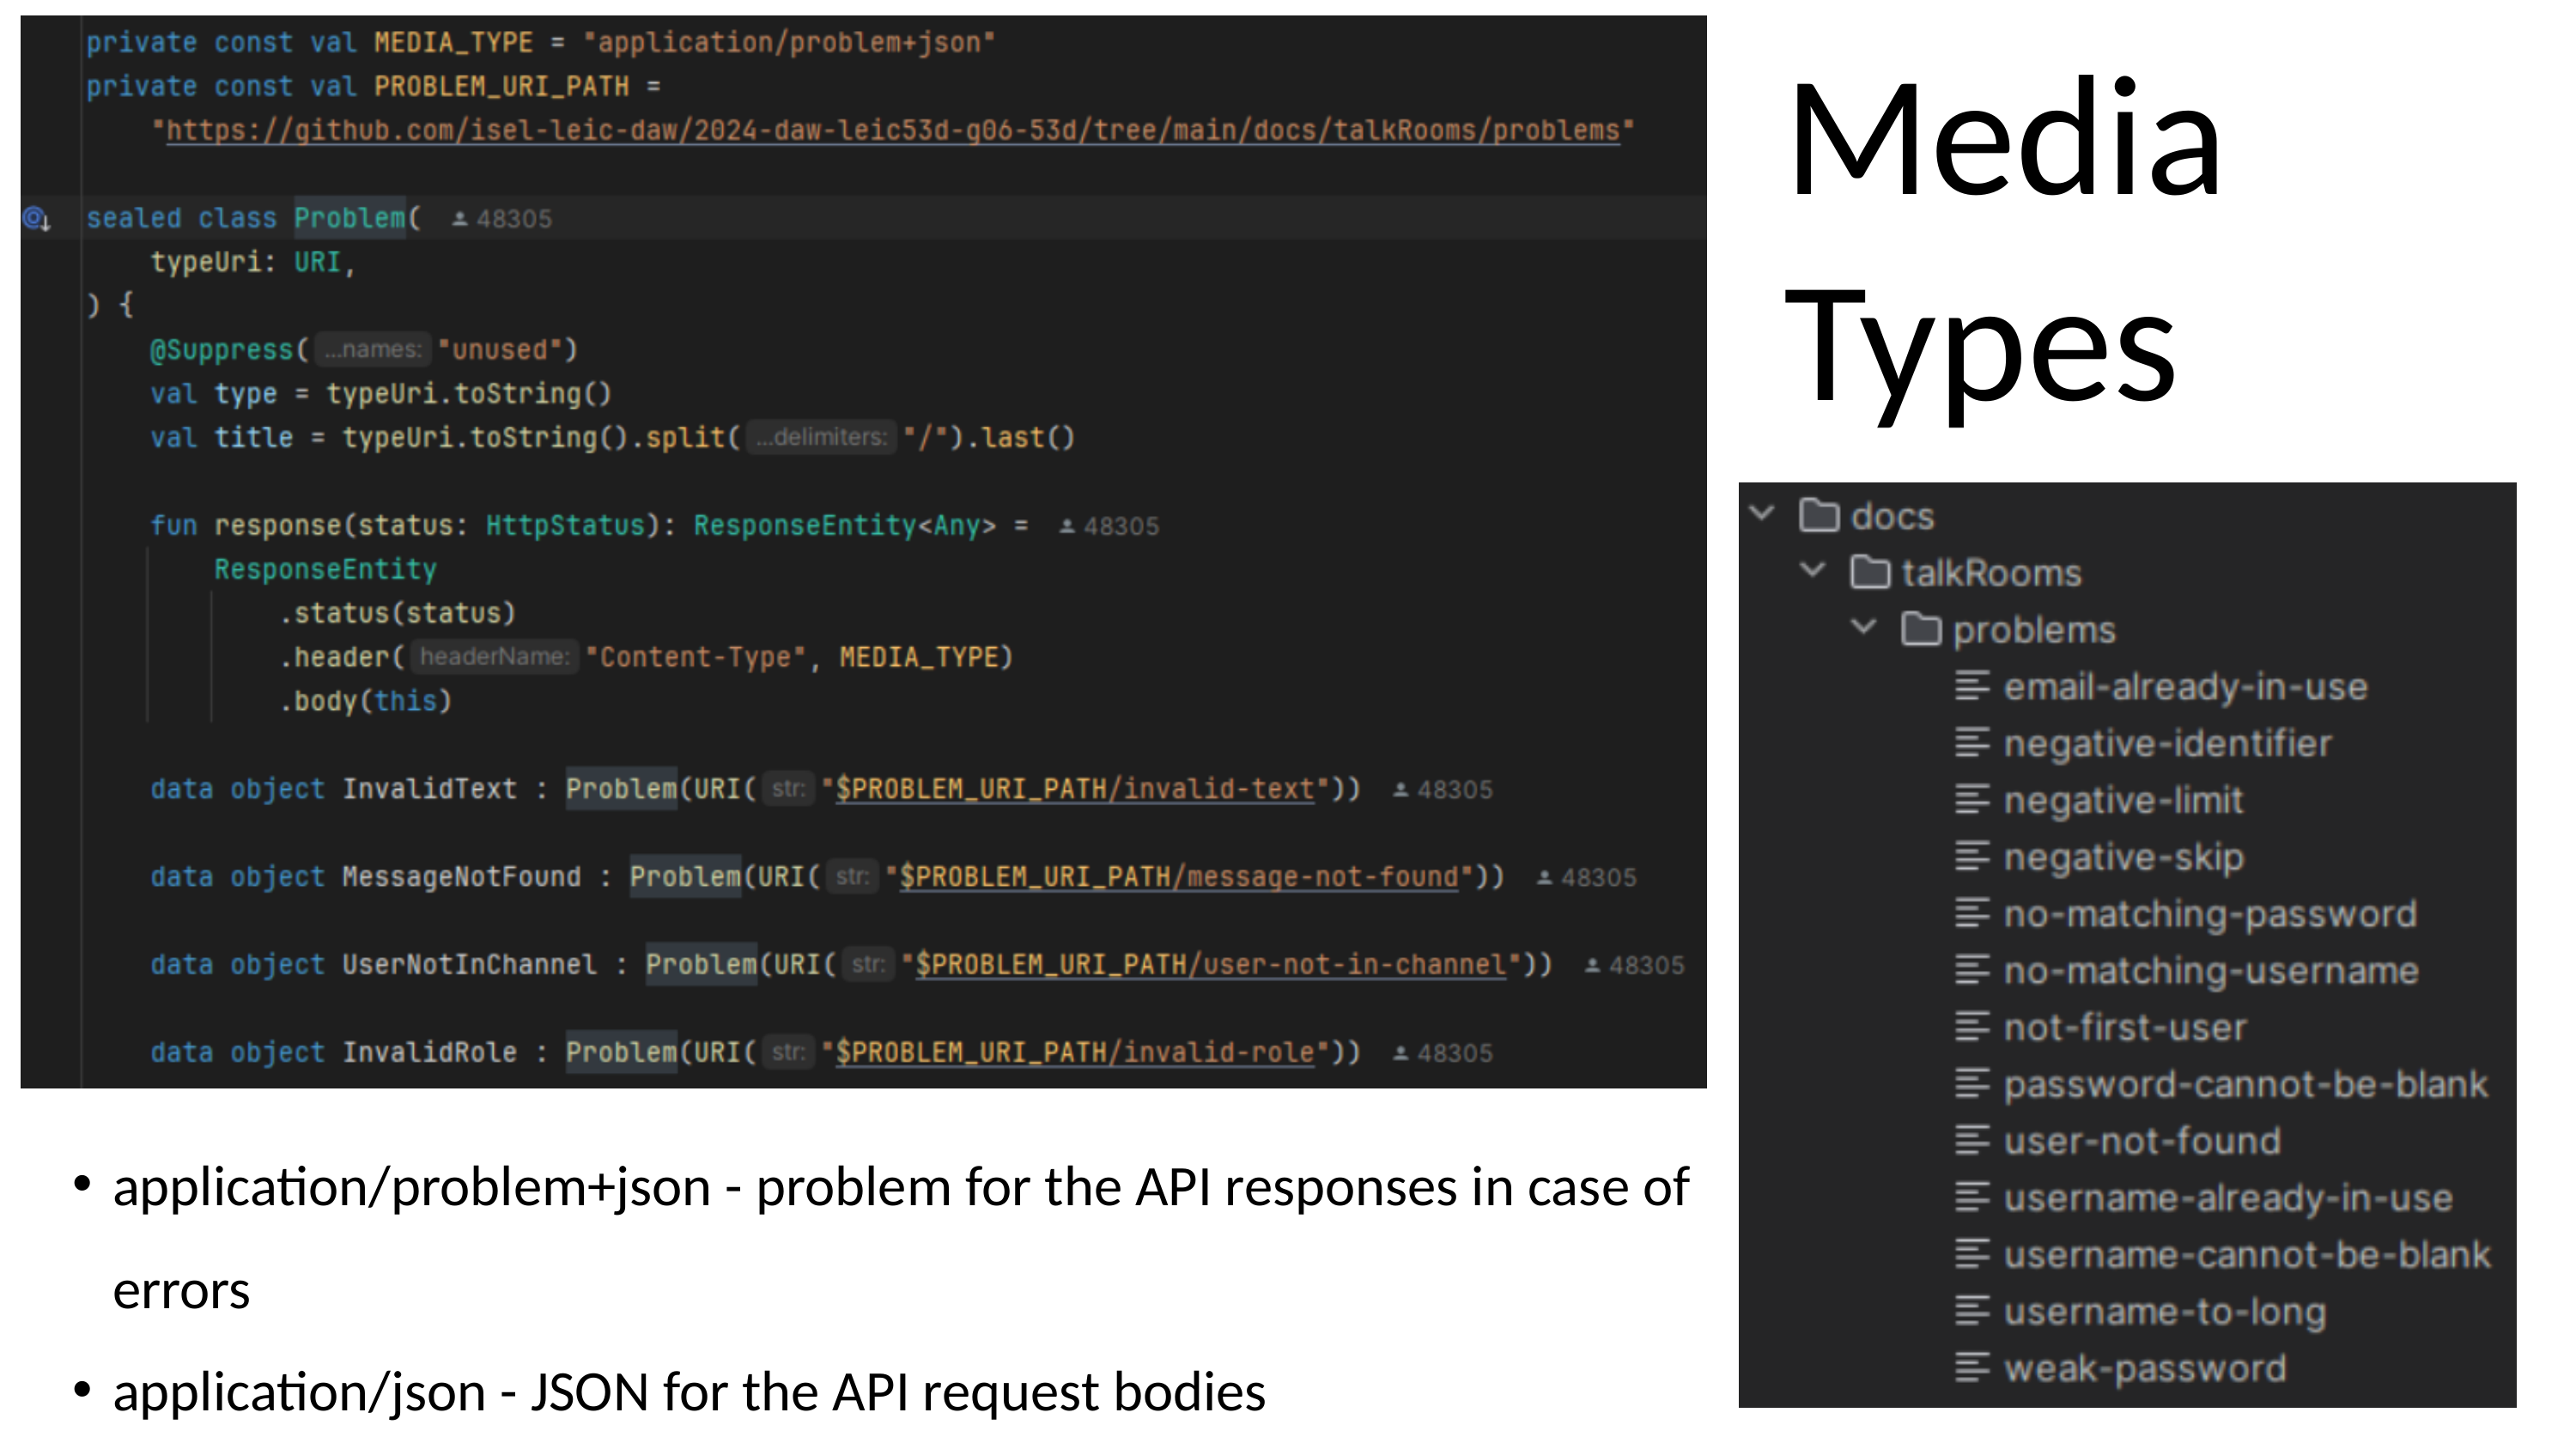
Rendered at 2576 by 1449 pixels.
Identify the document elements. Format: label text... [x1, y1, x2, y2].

picture [21, 15, 1707, 1088]
text_box application/problem+json - problem for the API responses in case of errors application/json - JSON for the API request bodies [59, 1107, 1745, 1429]
text_box Media Types [1771, 15, 2451, 441]
picture [1738, 482, 2517, 1408]
